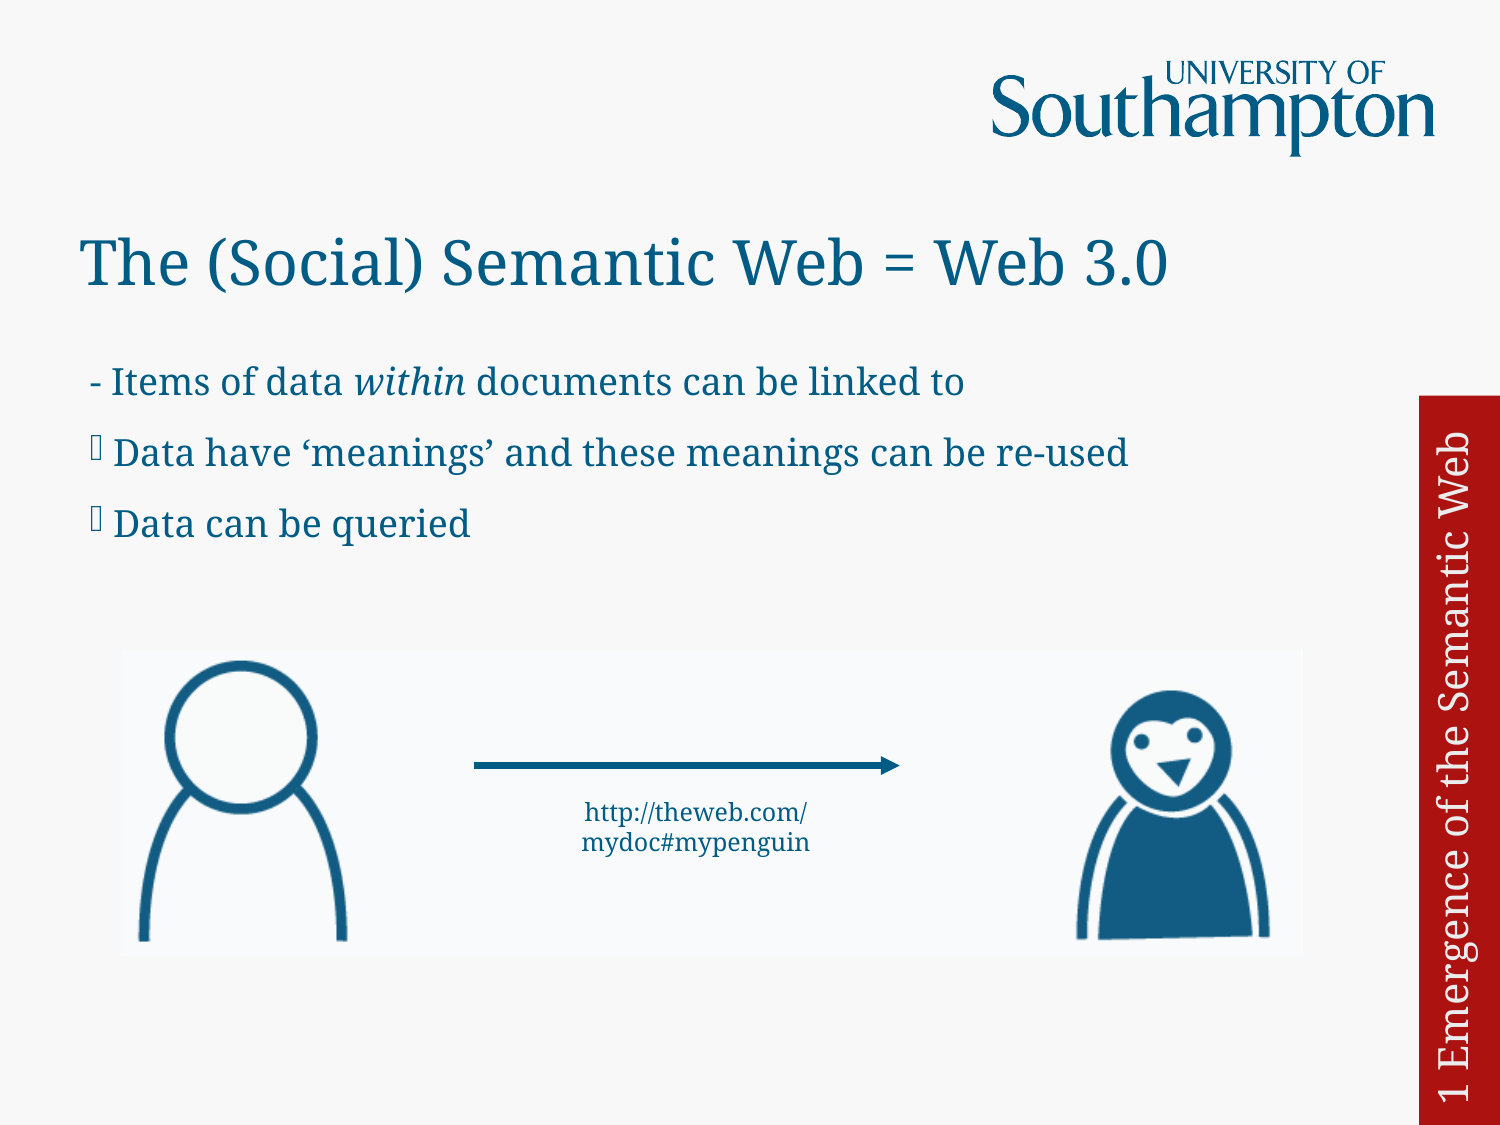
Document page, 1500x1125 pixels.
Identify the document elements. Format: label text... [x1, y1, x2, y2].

text_box - Items of data within documents can be linked to Data have ‘meanings’ and these meanings can be re-used Data can be queried [75, 350, 1312, 1065]
text_box 1 Emergence of the Semantic Web [1419, 395, 1500, 1125]
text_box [120, 650, 1303, 956]
text_box The (Social) Semantic Web = Web 3.0 [79, 185, 1445, 291]
